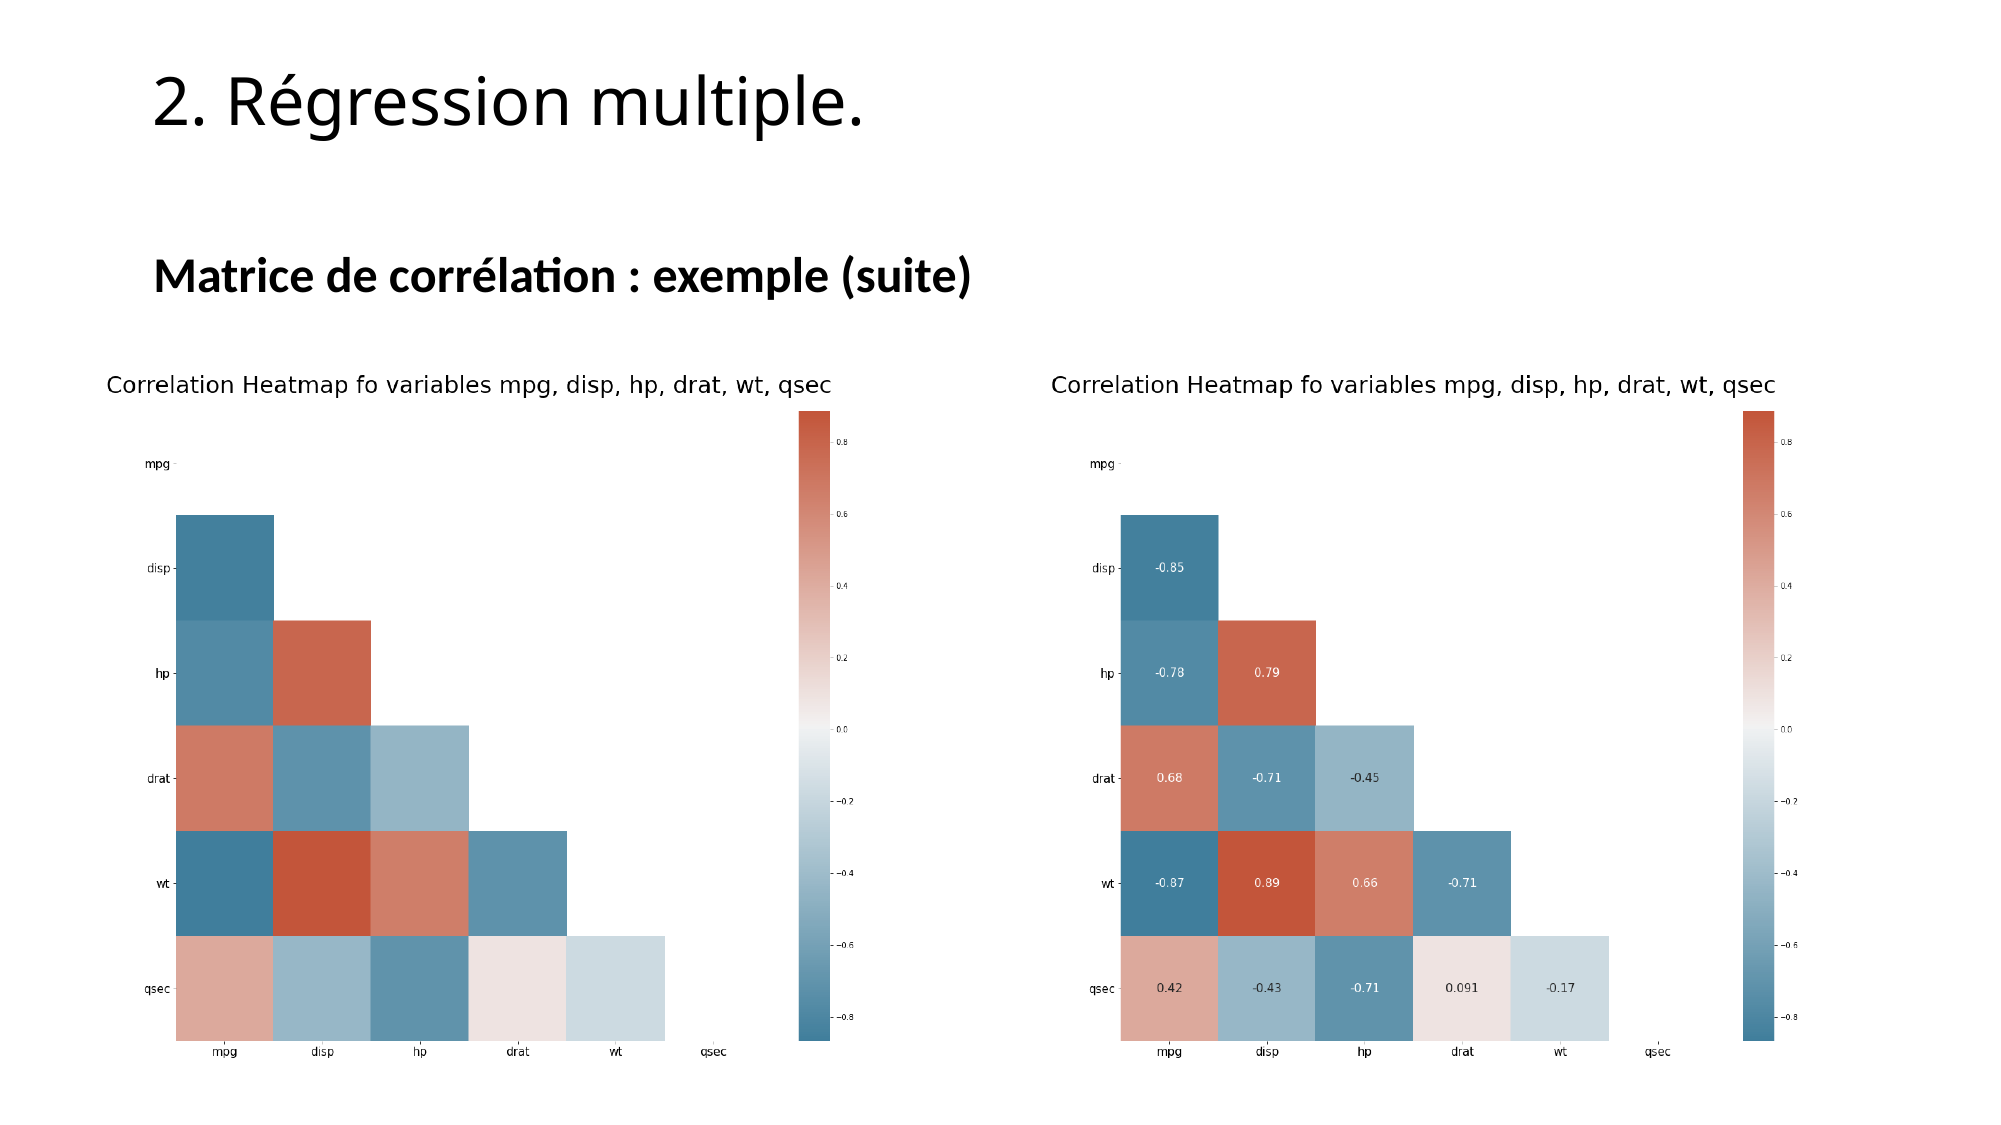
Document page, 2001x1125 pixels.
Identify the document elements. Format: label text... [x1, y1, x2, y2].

text_box 2. Régression multiple. [137, 59, 1863, 155]
picture [57, 310, 1947, 1125]
text_box Matrice de corrélation : exemple (suite) [138, 234, 1866, 310]
